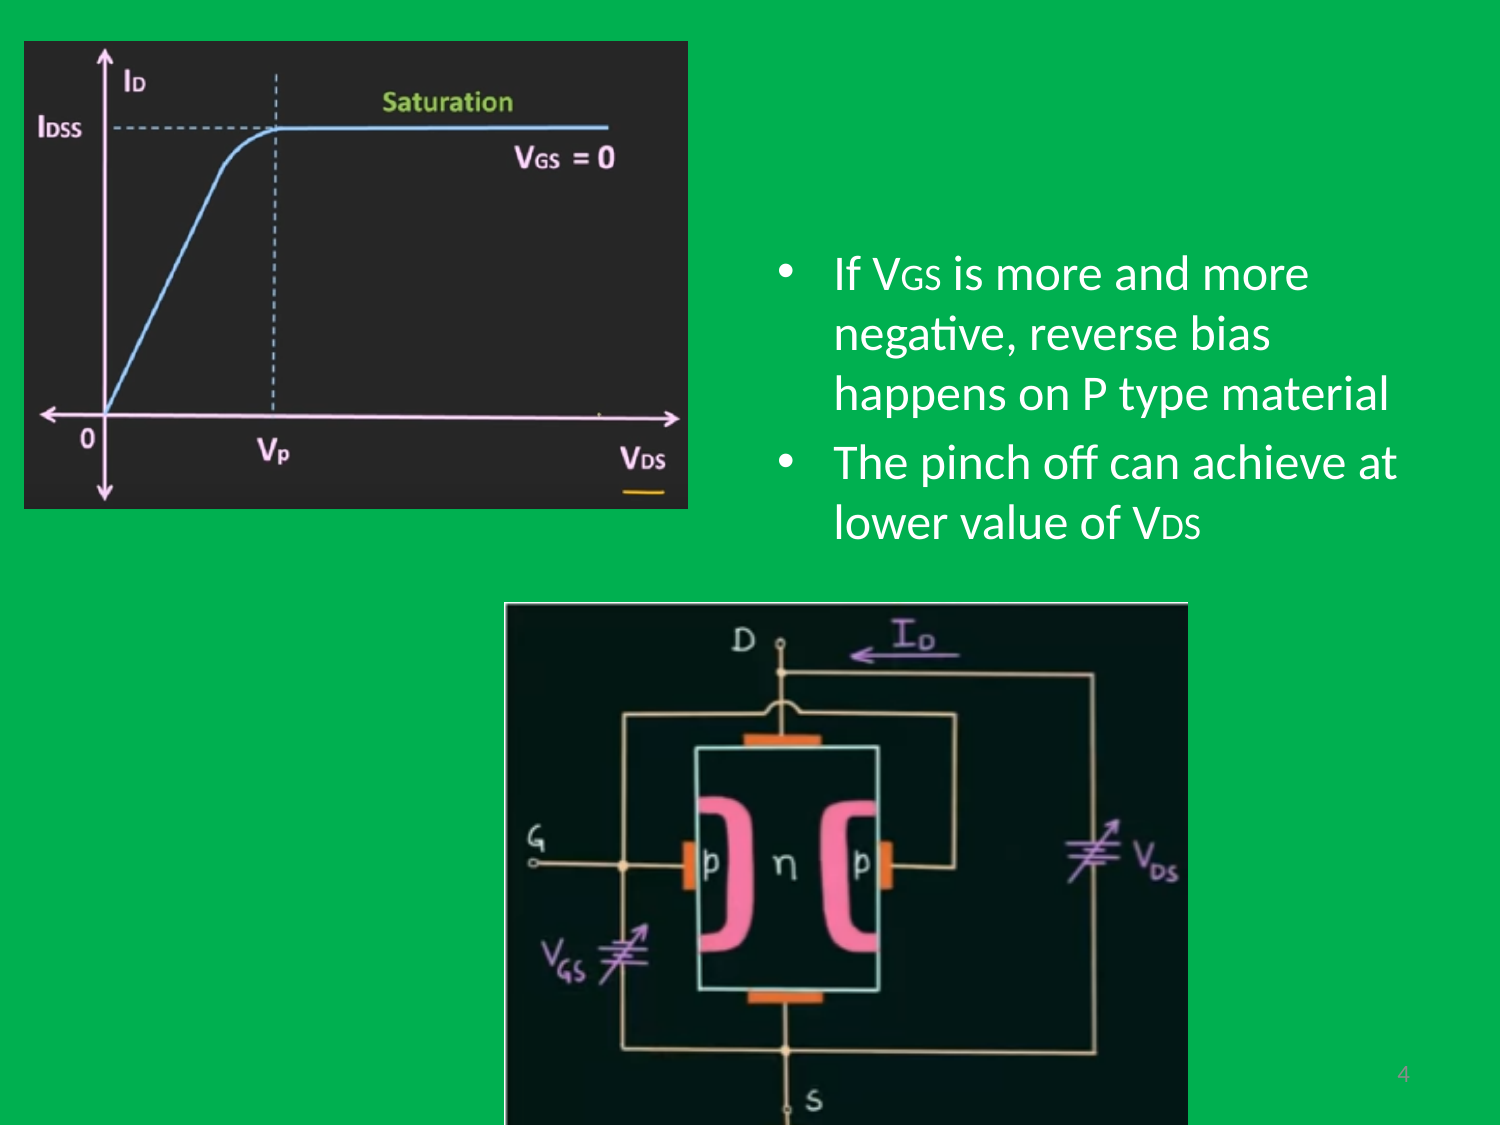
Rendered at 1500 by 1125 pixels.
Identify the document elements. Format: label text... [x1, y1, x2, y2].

slide_number 4 [1192, 1042, 1425, 1103]
list If VGS is more and more negative, reverse bias happens on P type material The pinch off can achieve at lower value of VDS [761, 232, 1425, 1005]
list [24, 40, 688, 509]
picture [503, 602, 1188, 1125]
